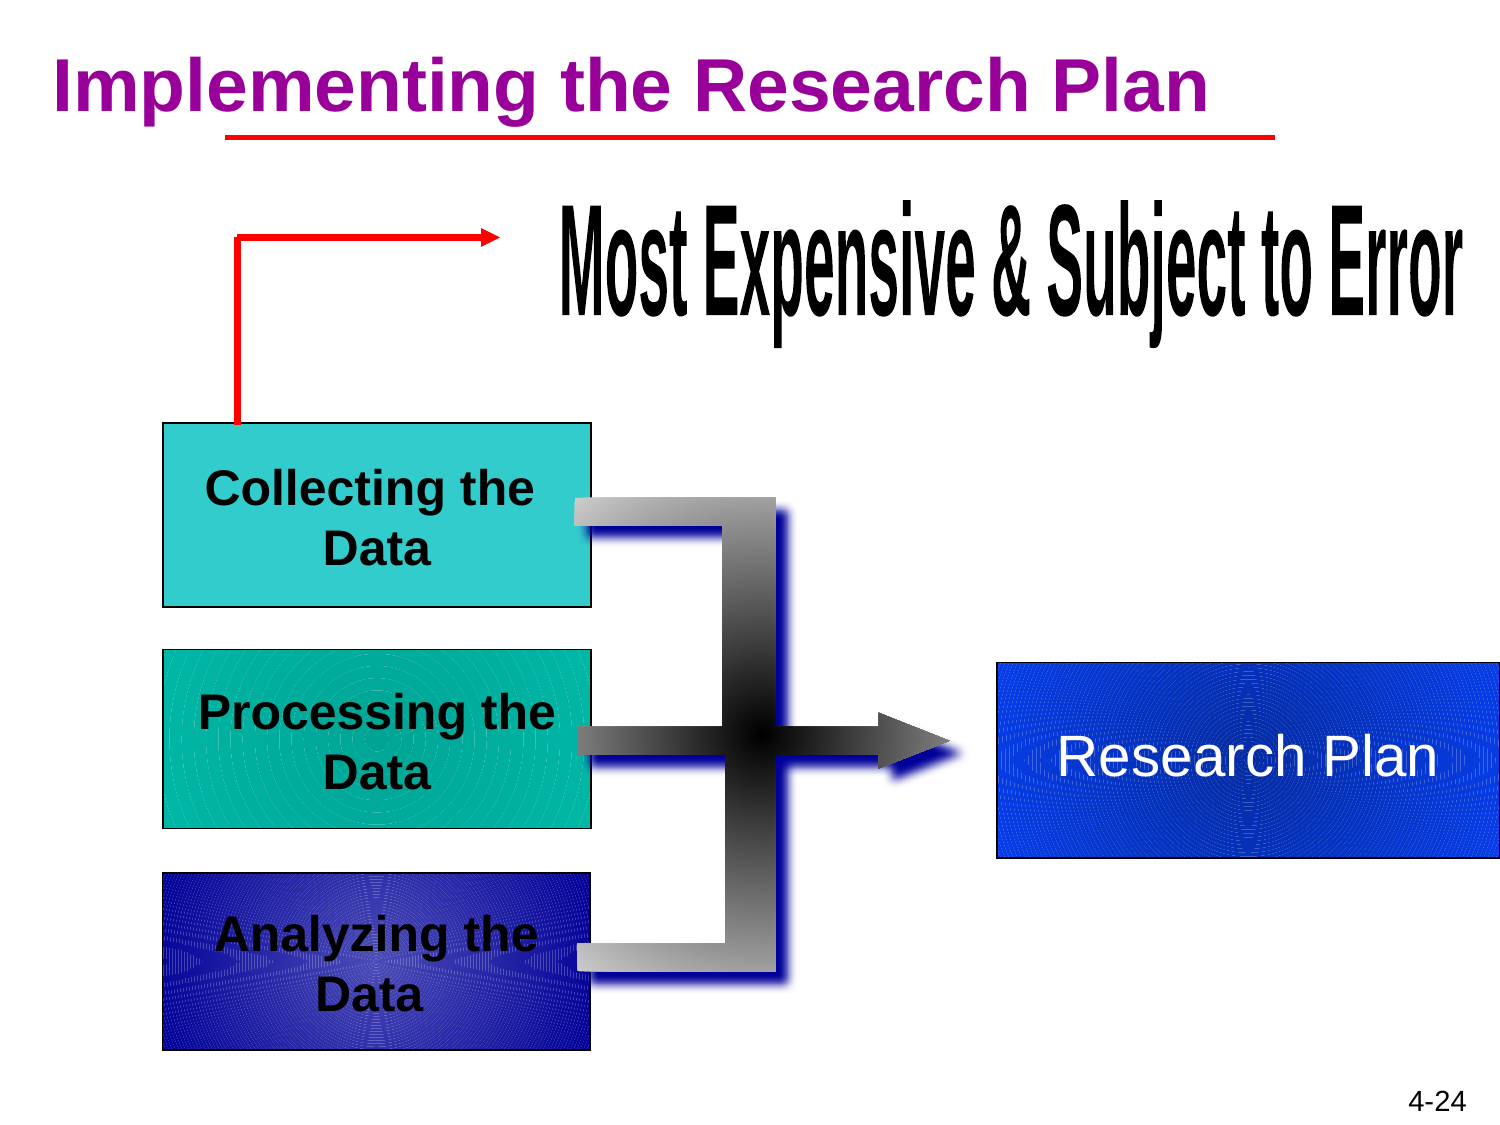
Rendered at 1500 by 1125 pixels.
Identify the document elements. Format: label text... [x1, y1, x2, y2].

text_box [574, 497, 950, 972]
text_box Processing the Data [162, 649, 591, 829]
text_box Analyzing the Data [162, 873, 590, 1050]
text_box Collecting the Data [162, 423, 591, 608]
title Implementing the Research Plan [37, 37, 1468, 125]
text_box Research Plan [996, 662, 1500, 858]
